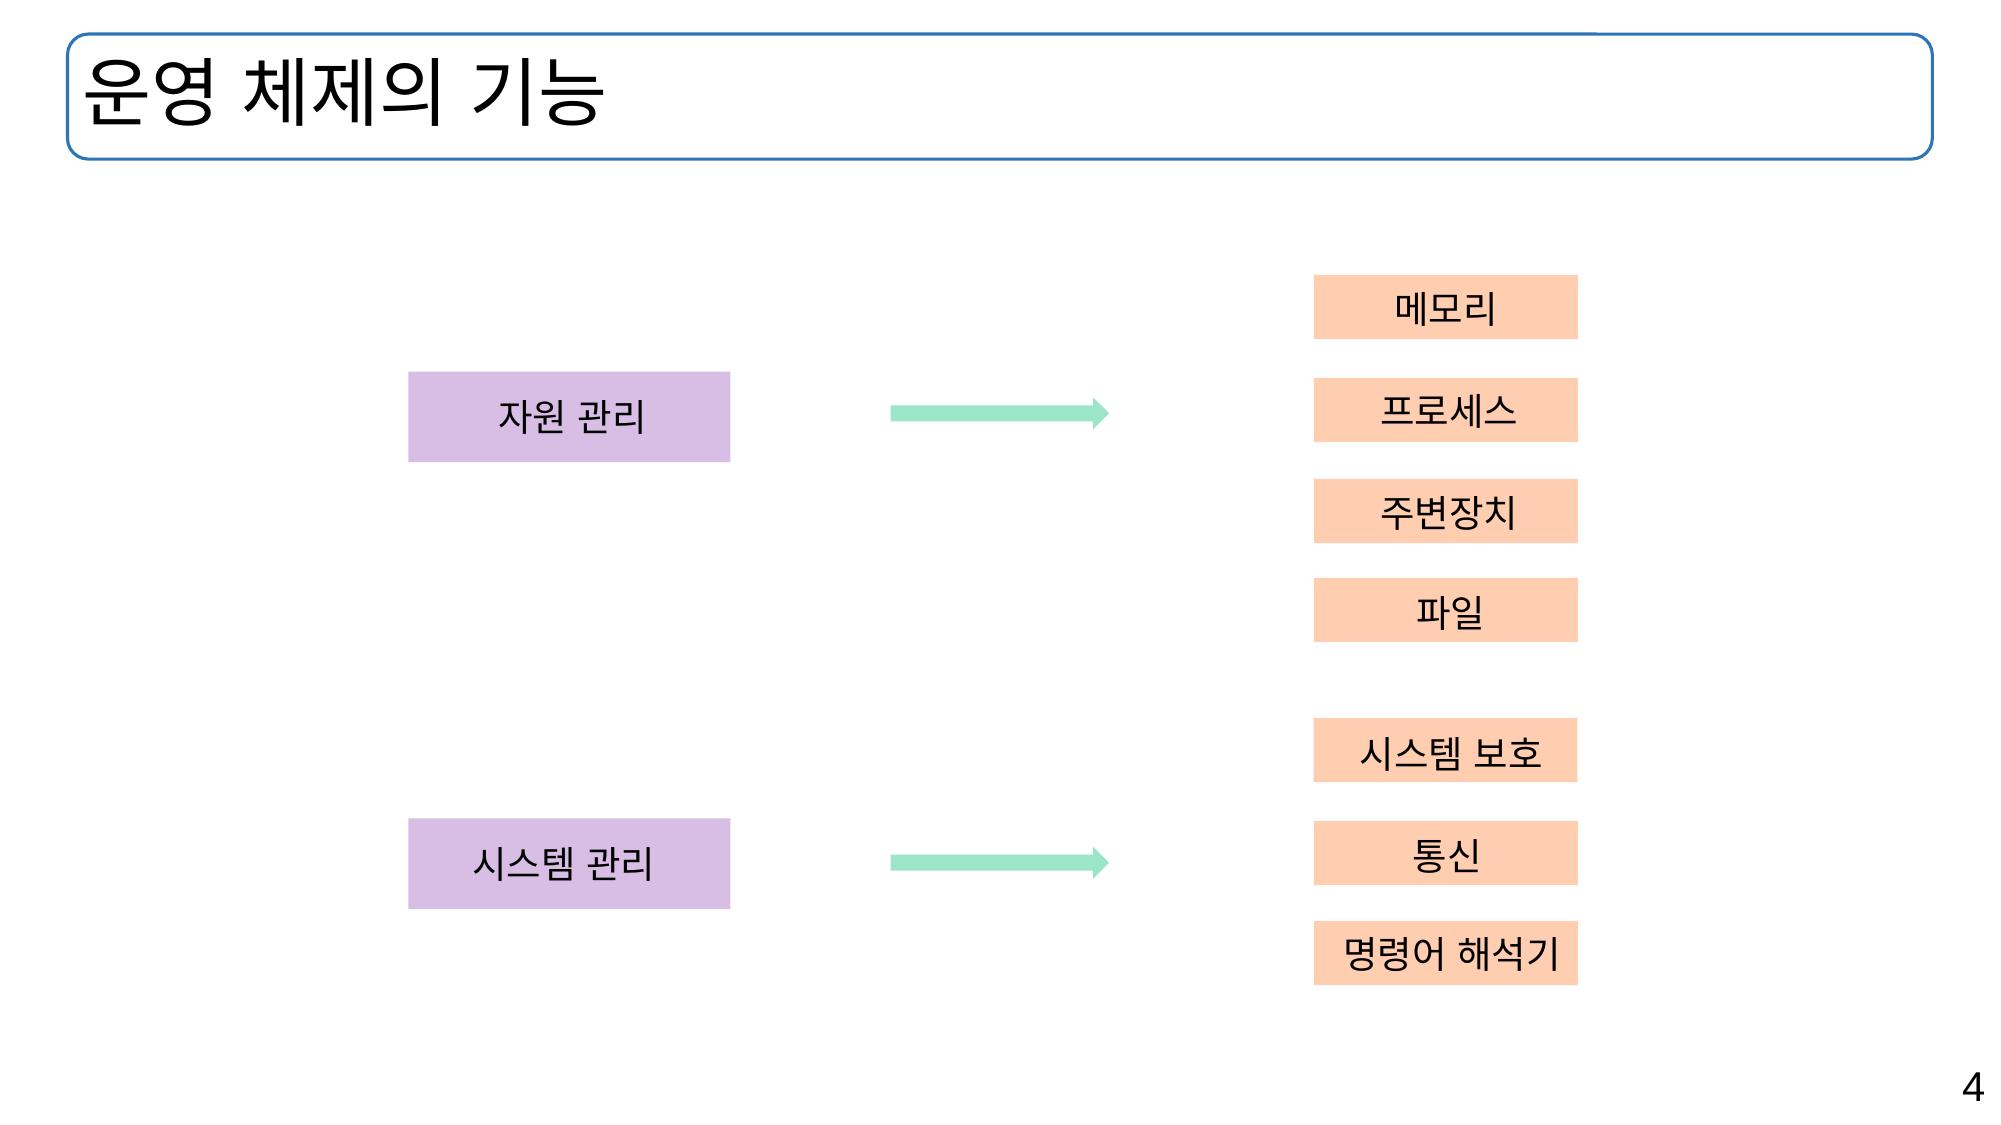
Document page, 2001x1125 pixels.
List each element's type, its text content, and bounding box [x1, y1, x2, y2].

text_box [889, 394, 1111, 432]
title 운영 체제의 기능 [67, 34, 1933, 160]
text_box [889, 844, 1111, 882]
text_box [1313, 274, 1578, 986]
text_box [408, 371, 731, 910]
